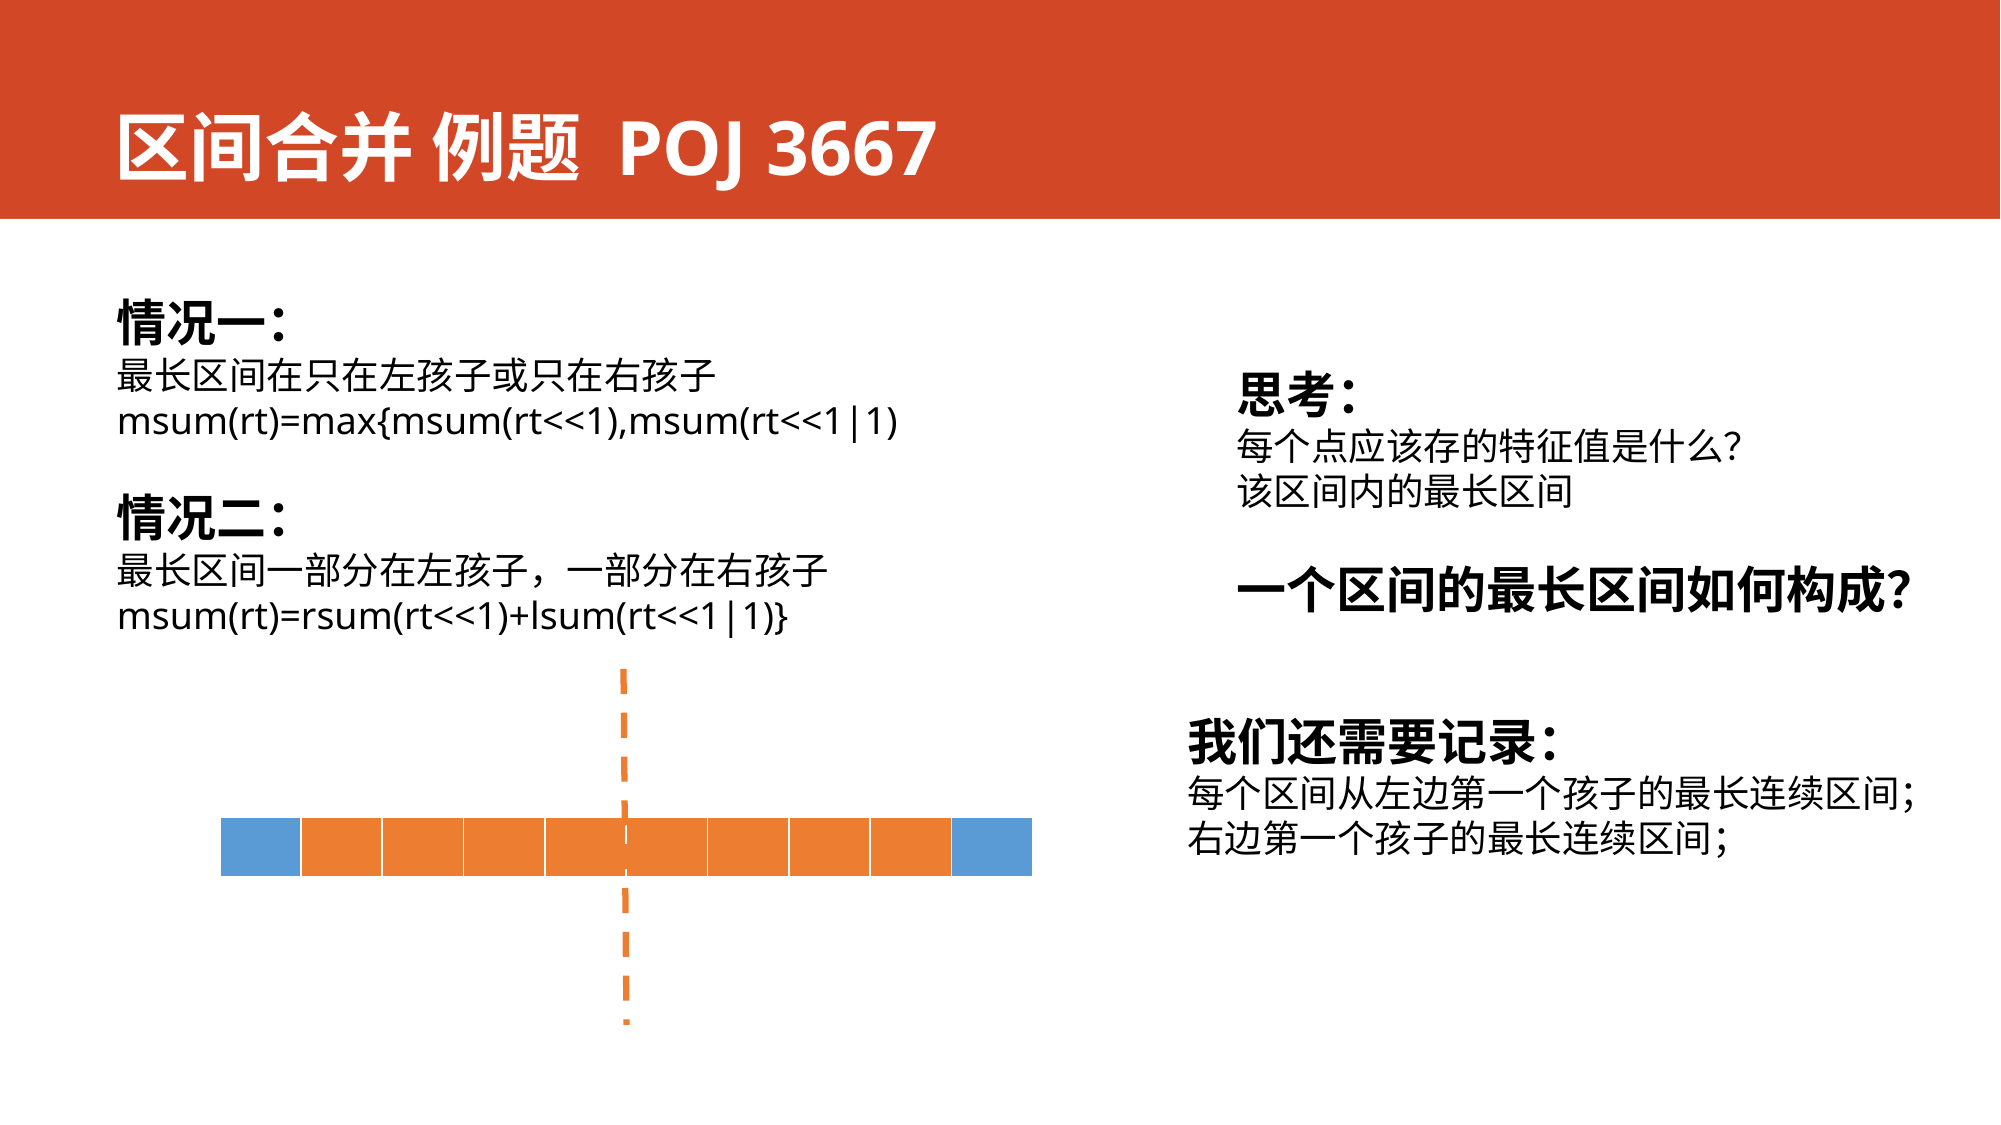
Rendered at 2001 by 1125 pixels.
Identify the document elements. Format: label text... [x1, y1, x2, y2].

table_header [302, 818, 381, 876]
title 区间合并 例题 POJ 3667 [99, 0, 1863, 199]
table_header [464, 818, 544, 876]
text_box 情况一： 最长区间在只在左孩子或只在右孩子 msum(rt)=max{msum(rt<<1),msum(rt<<1|1) 情况二： 最长区间一部分在左孩子，一部分在右孩子 msum(rt)=rsum(rt<<1)+lsum(rt<<1|1)} [102, 284, 981, 690]
table_header [221, 818, 300, 876]
table_header [871, 818, 951, 876]
text_box 我们还需要记录： 每个区间从左边第一个孩子的最长连续区间； 右边第一个孩子的最长连续区间； [1172, 702, 1938, 868]
table_header [383, 818, 463, 876]
table_header [546, 818, 623, 876]
table_header [627, 818, 707, 876]
table_header [952, 818, 1032, 876]
table_header [790, 818, 869, 876]
table_header [708, 818, 788, 876]
text_box 思考： 每个点应该存的特征值是什么？ 该区间内的最长区间 一个区间的最长区间如何构成？ [1221, 355, 1944, 626]
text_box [623, 668, 627, 1025]
